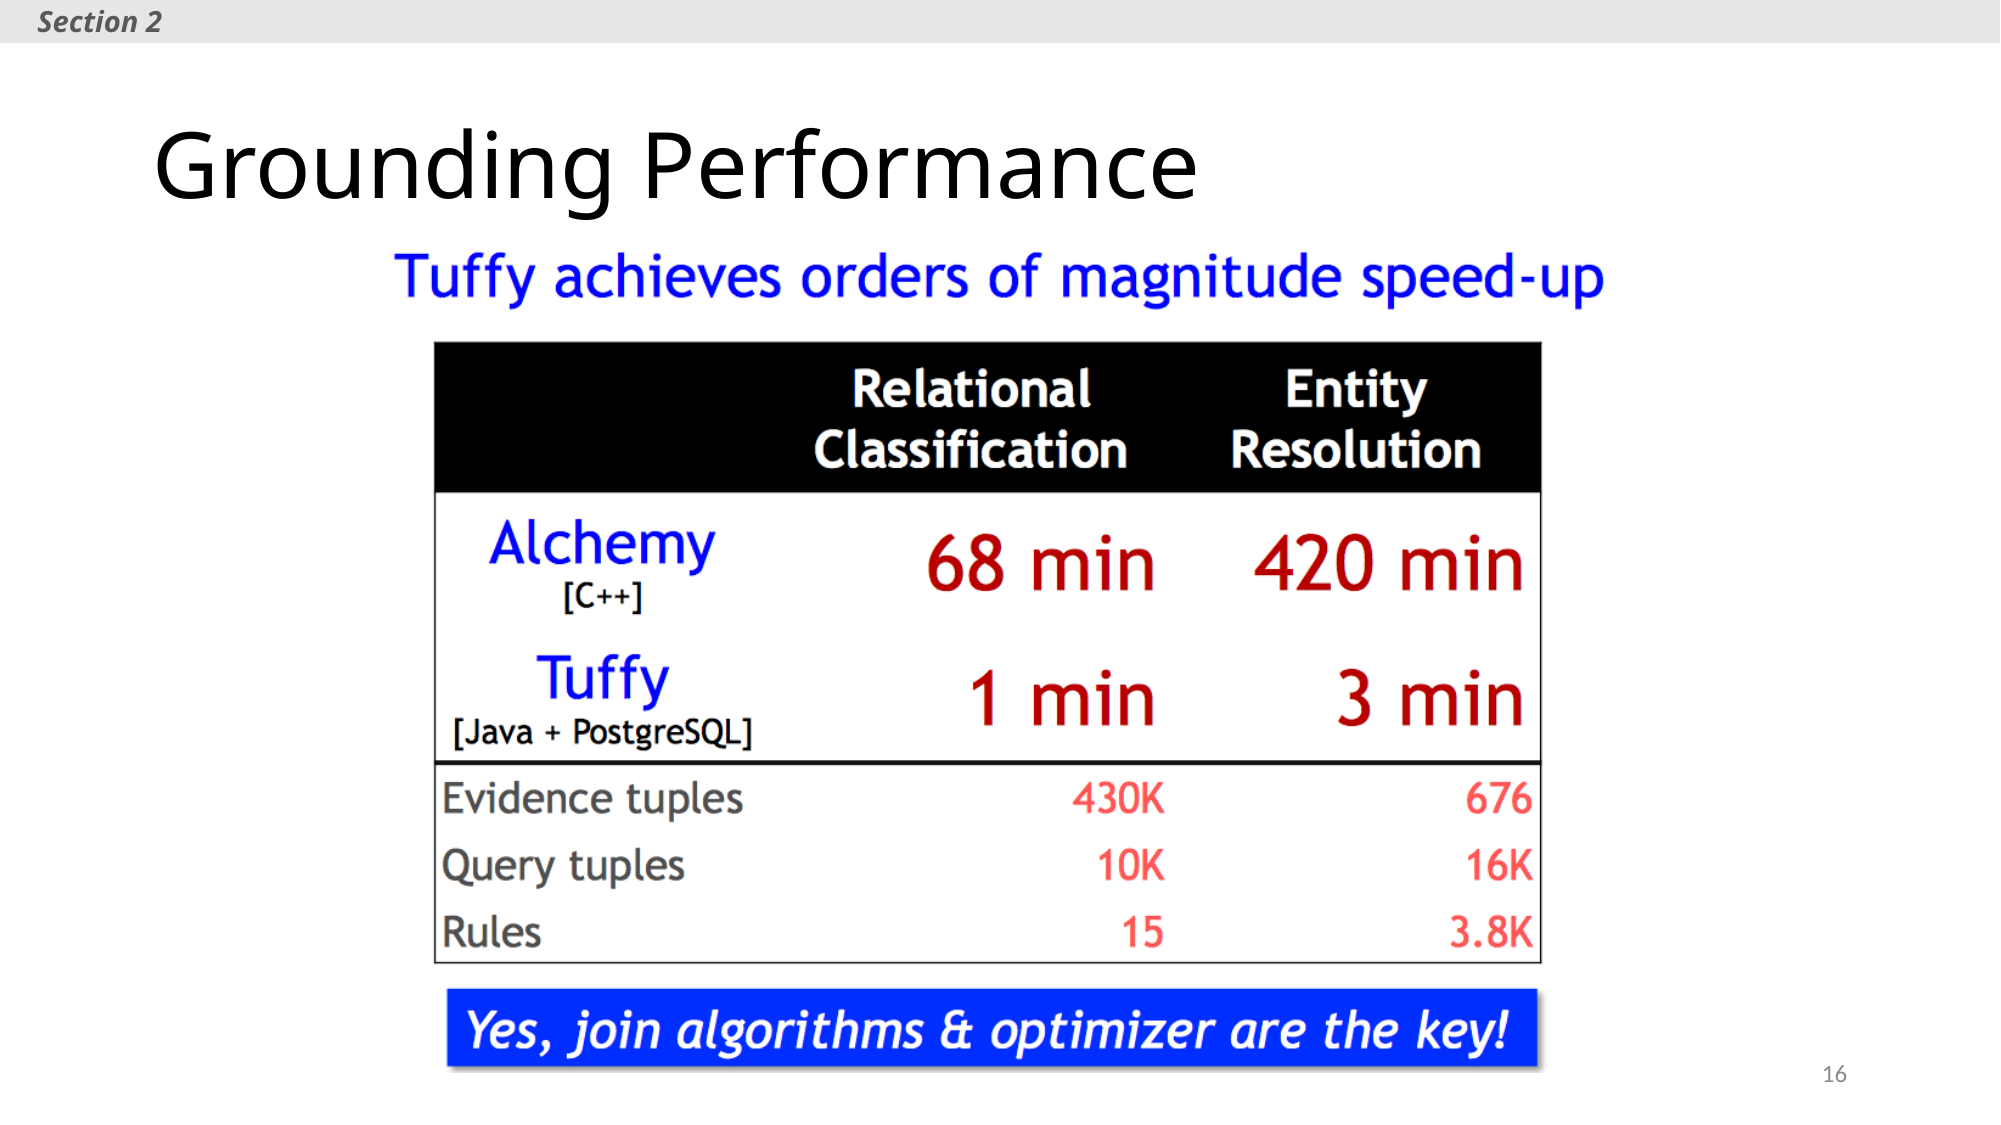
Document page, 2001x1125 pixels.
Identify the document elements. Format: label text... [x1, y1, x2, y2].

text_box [0, 0, 2000, 47]
title Grounding Performance [137, 59, 1863, 278]
slide_number 16 [1412, 1042, 1863, 1103]
picture [376, 232, 1624, 1073]
